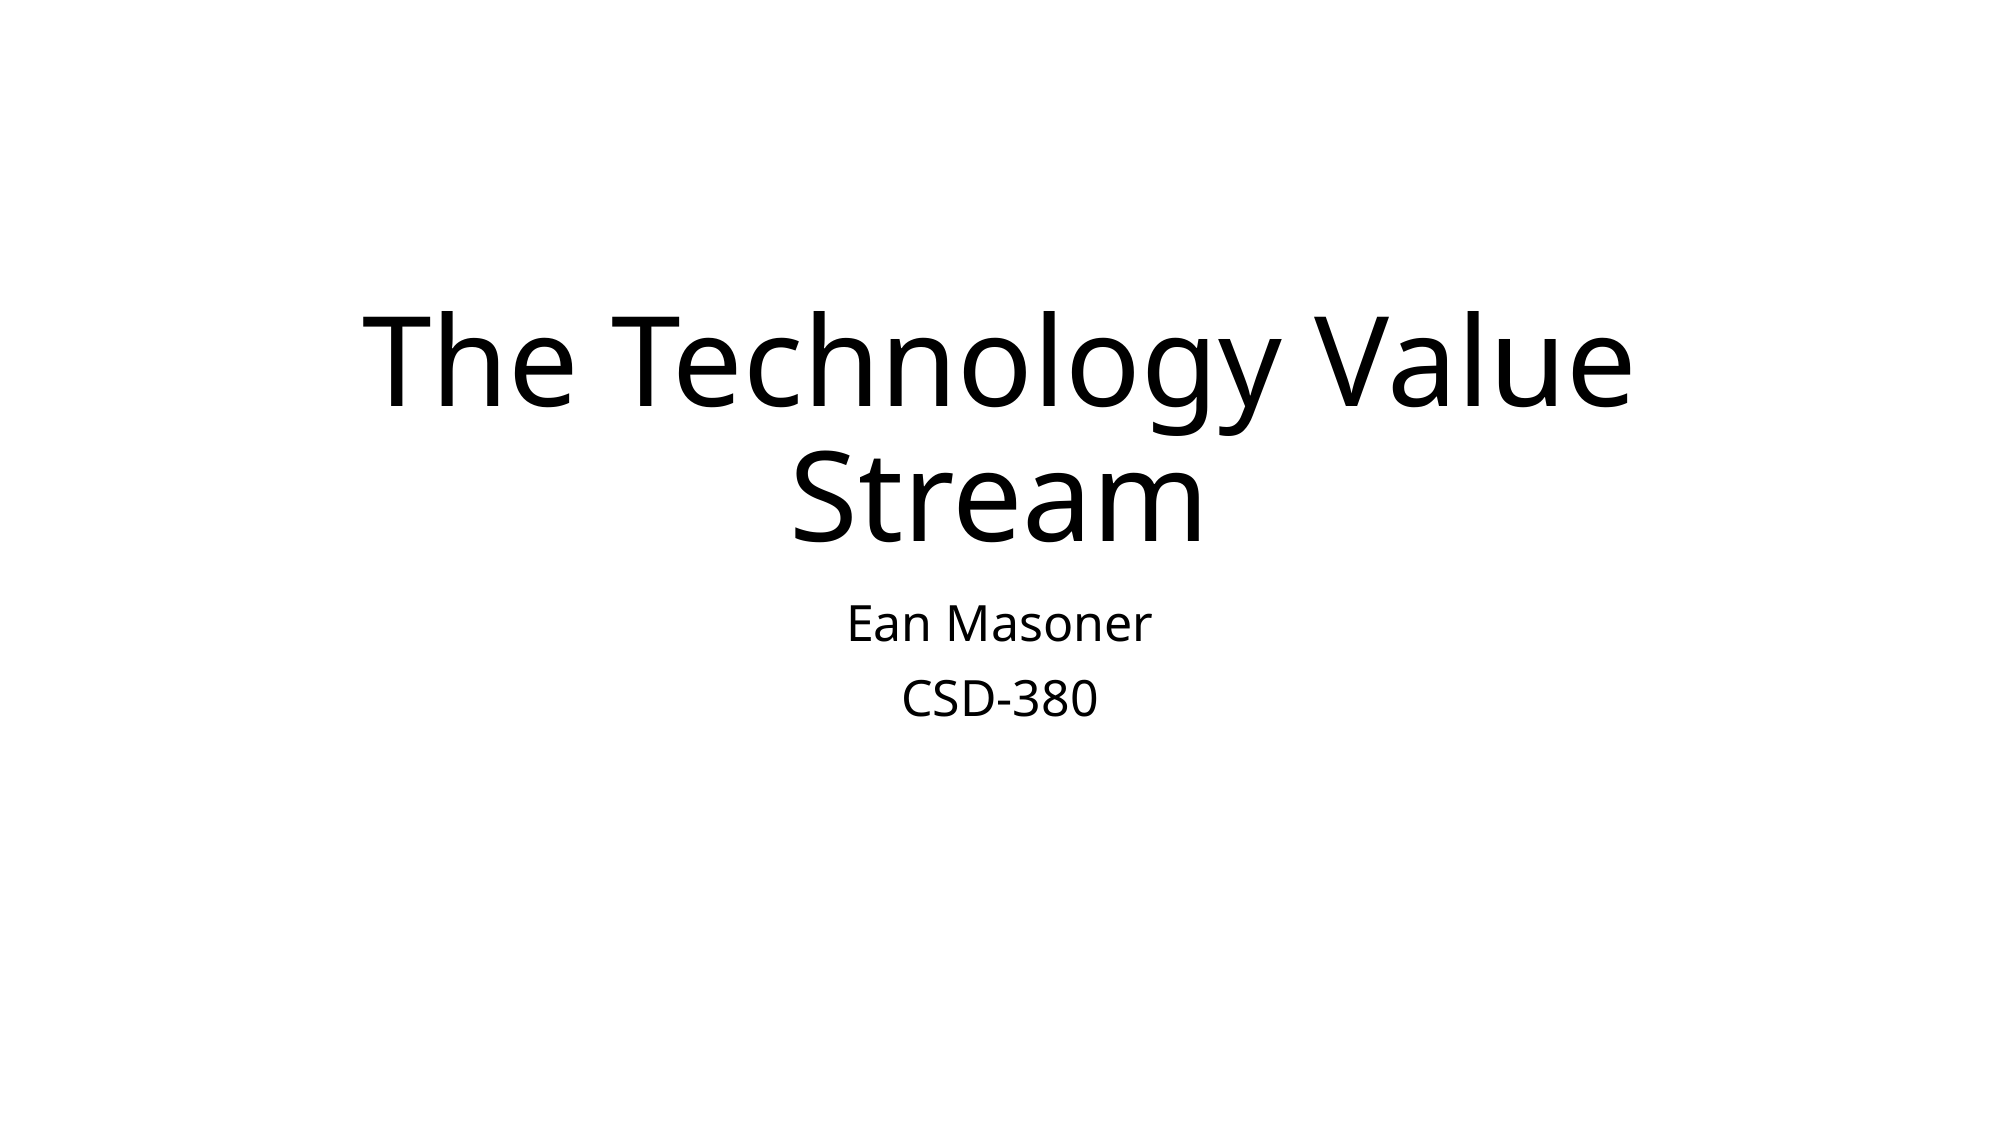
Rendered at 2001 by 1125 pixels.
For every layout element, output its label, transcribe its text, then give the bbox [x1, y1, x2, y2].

title The Technology Value Stream [249, 184, 1750, 576]
subtitle Ean Masoner CSD-380 [249, 590, 1750, 863]
